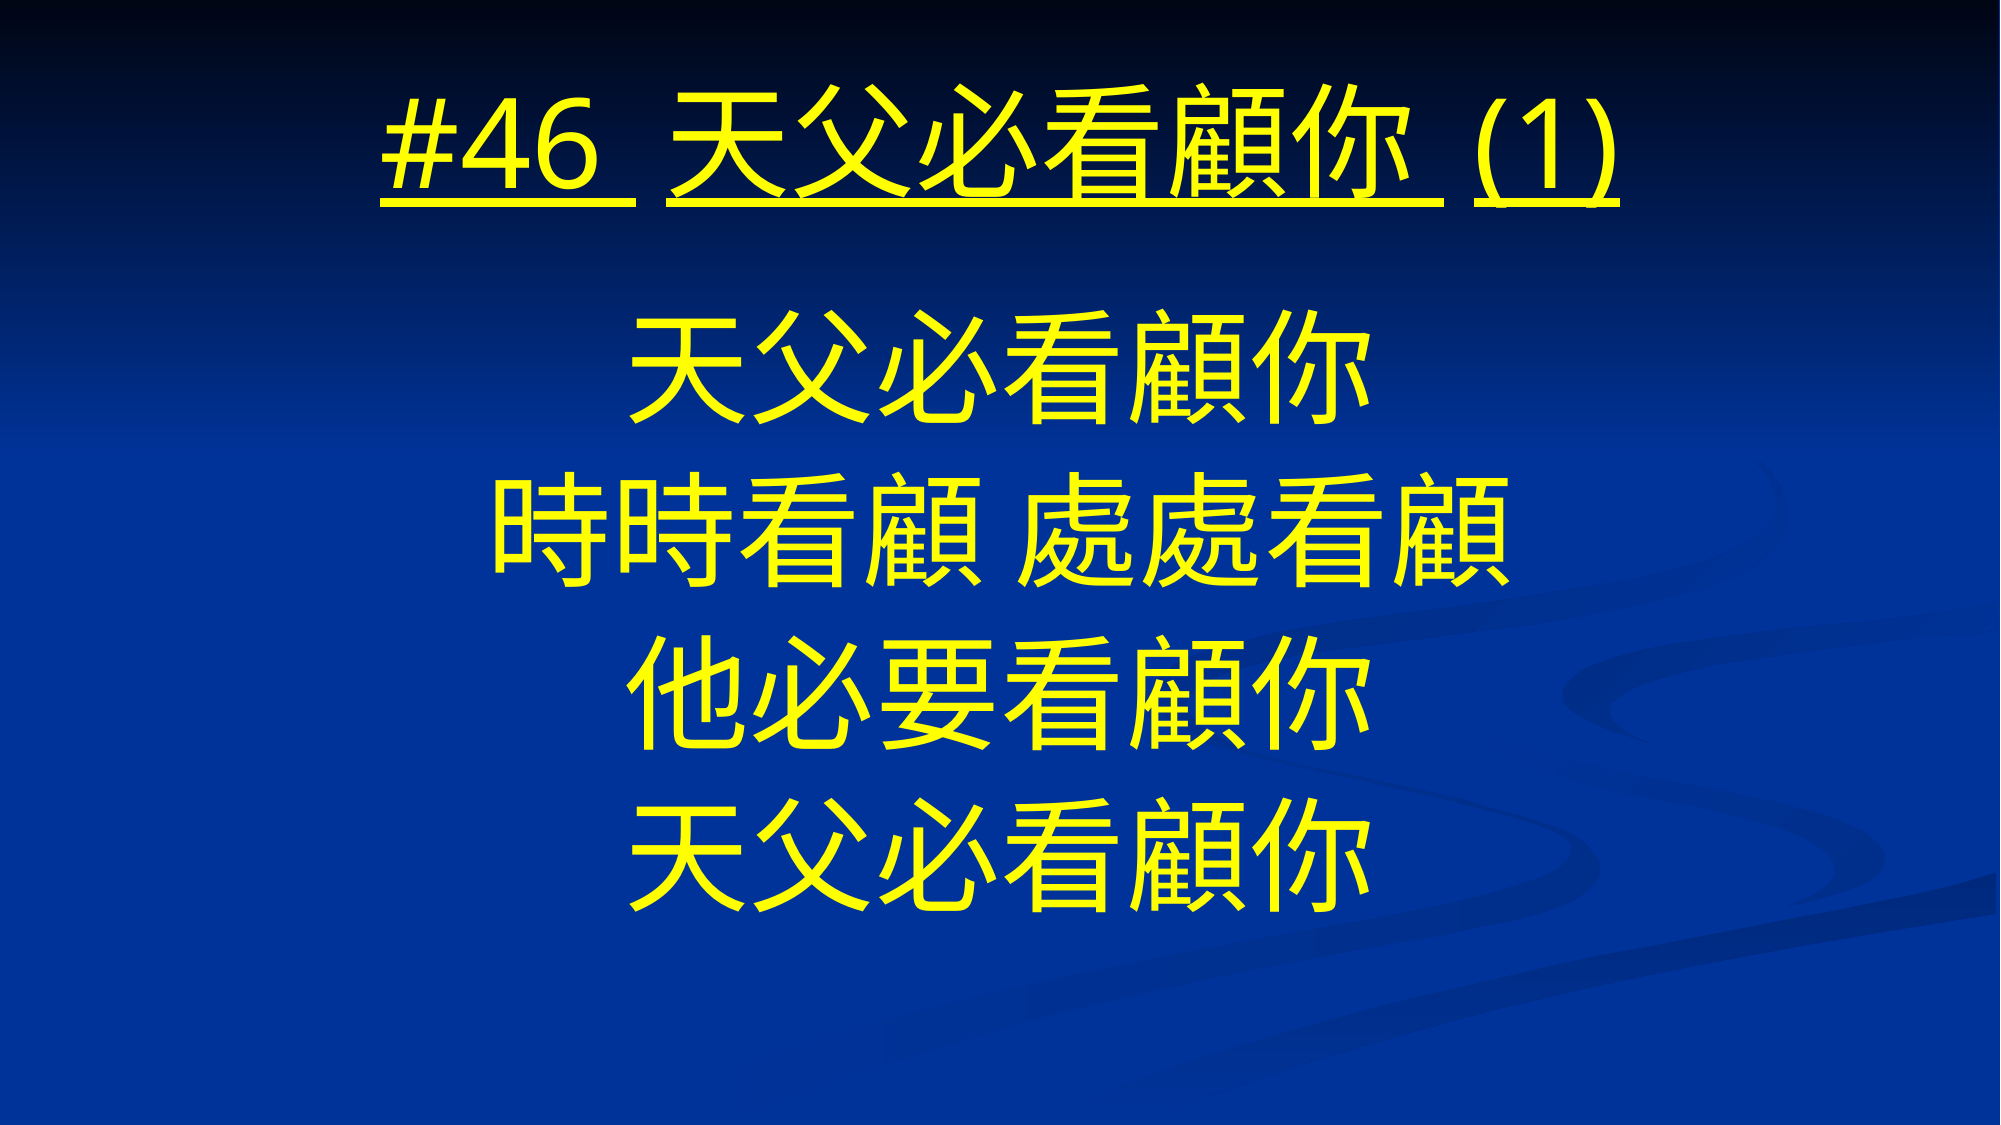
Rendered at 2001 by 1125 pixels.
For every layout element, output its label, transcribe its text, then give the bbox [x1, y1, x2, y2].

list 天父必看顧你 時時看顧 處處看顧 他必要看顧你 天父必看顧你 [54, 282, 1945, 1025]
title #46 天父必看顧你 (1) [99, 45, 1900, 233]
